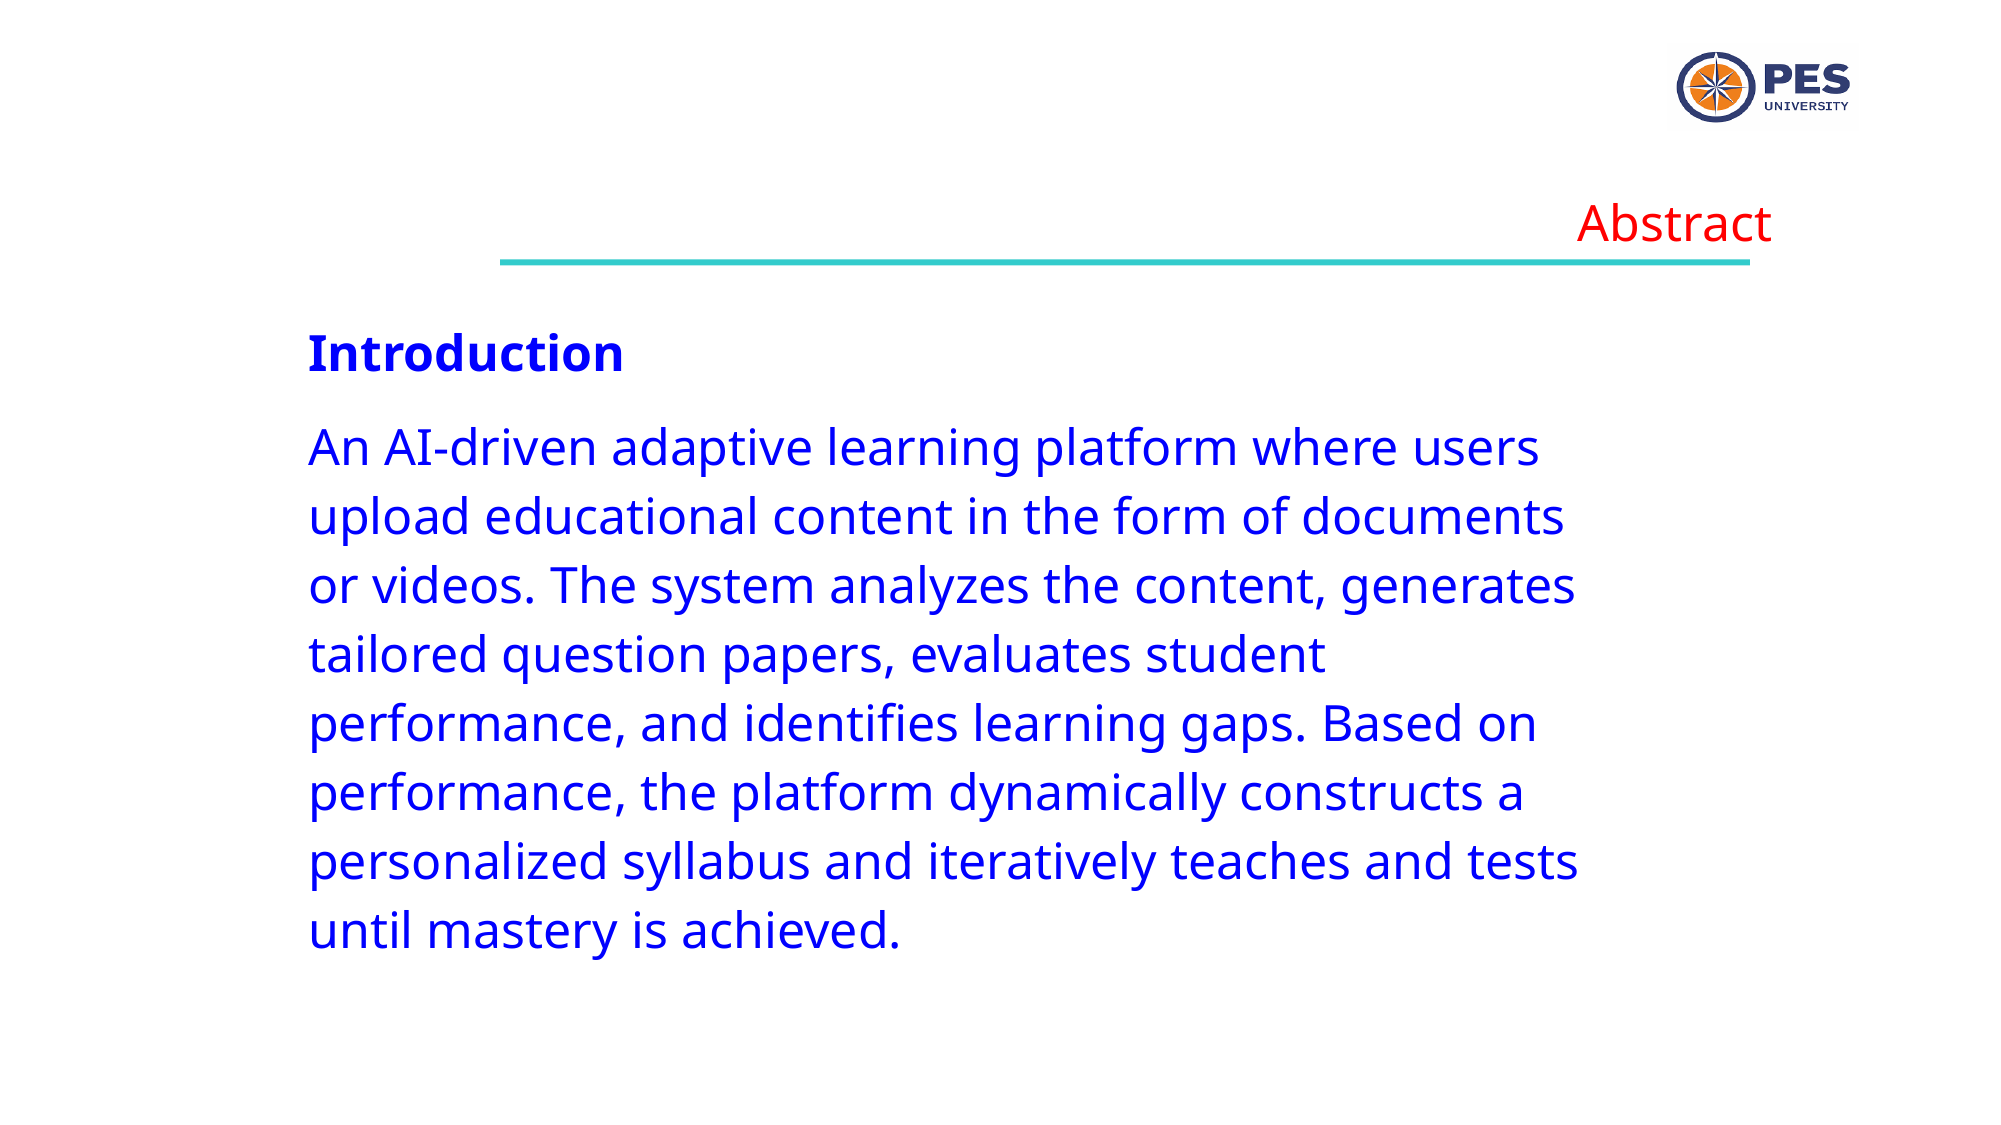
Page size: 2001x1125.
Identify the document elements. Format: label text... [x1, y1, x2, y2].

text_box [500, 259, 1750, 266]
text_box Abstract [724, 183, 1788, 259]
picture [1667, 43, 1859, 131]
text_box Introduction An AI-driven adaptive learning platform where users upload educational content in the form of documents or videos. The system analyzes the content, generates tailored question papers, evaluates student performance, and identifies learning gaps. Based on performance, the platform dynamically constructs a personalized syllabus and iteratively teaches and tests until mastery is achieved. [293, 305, 1619, 993]
